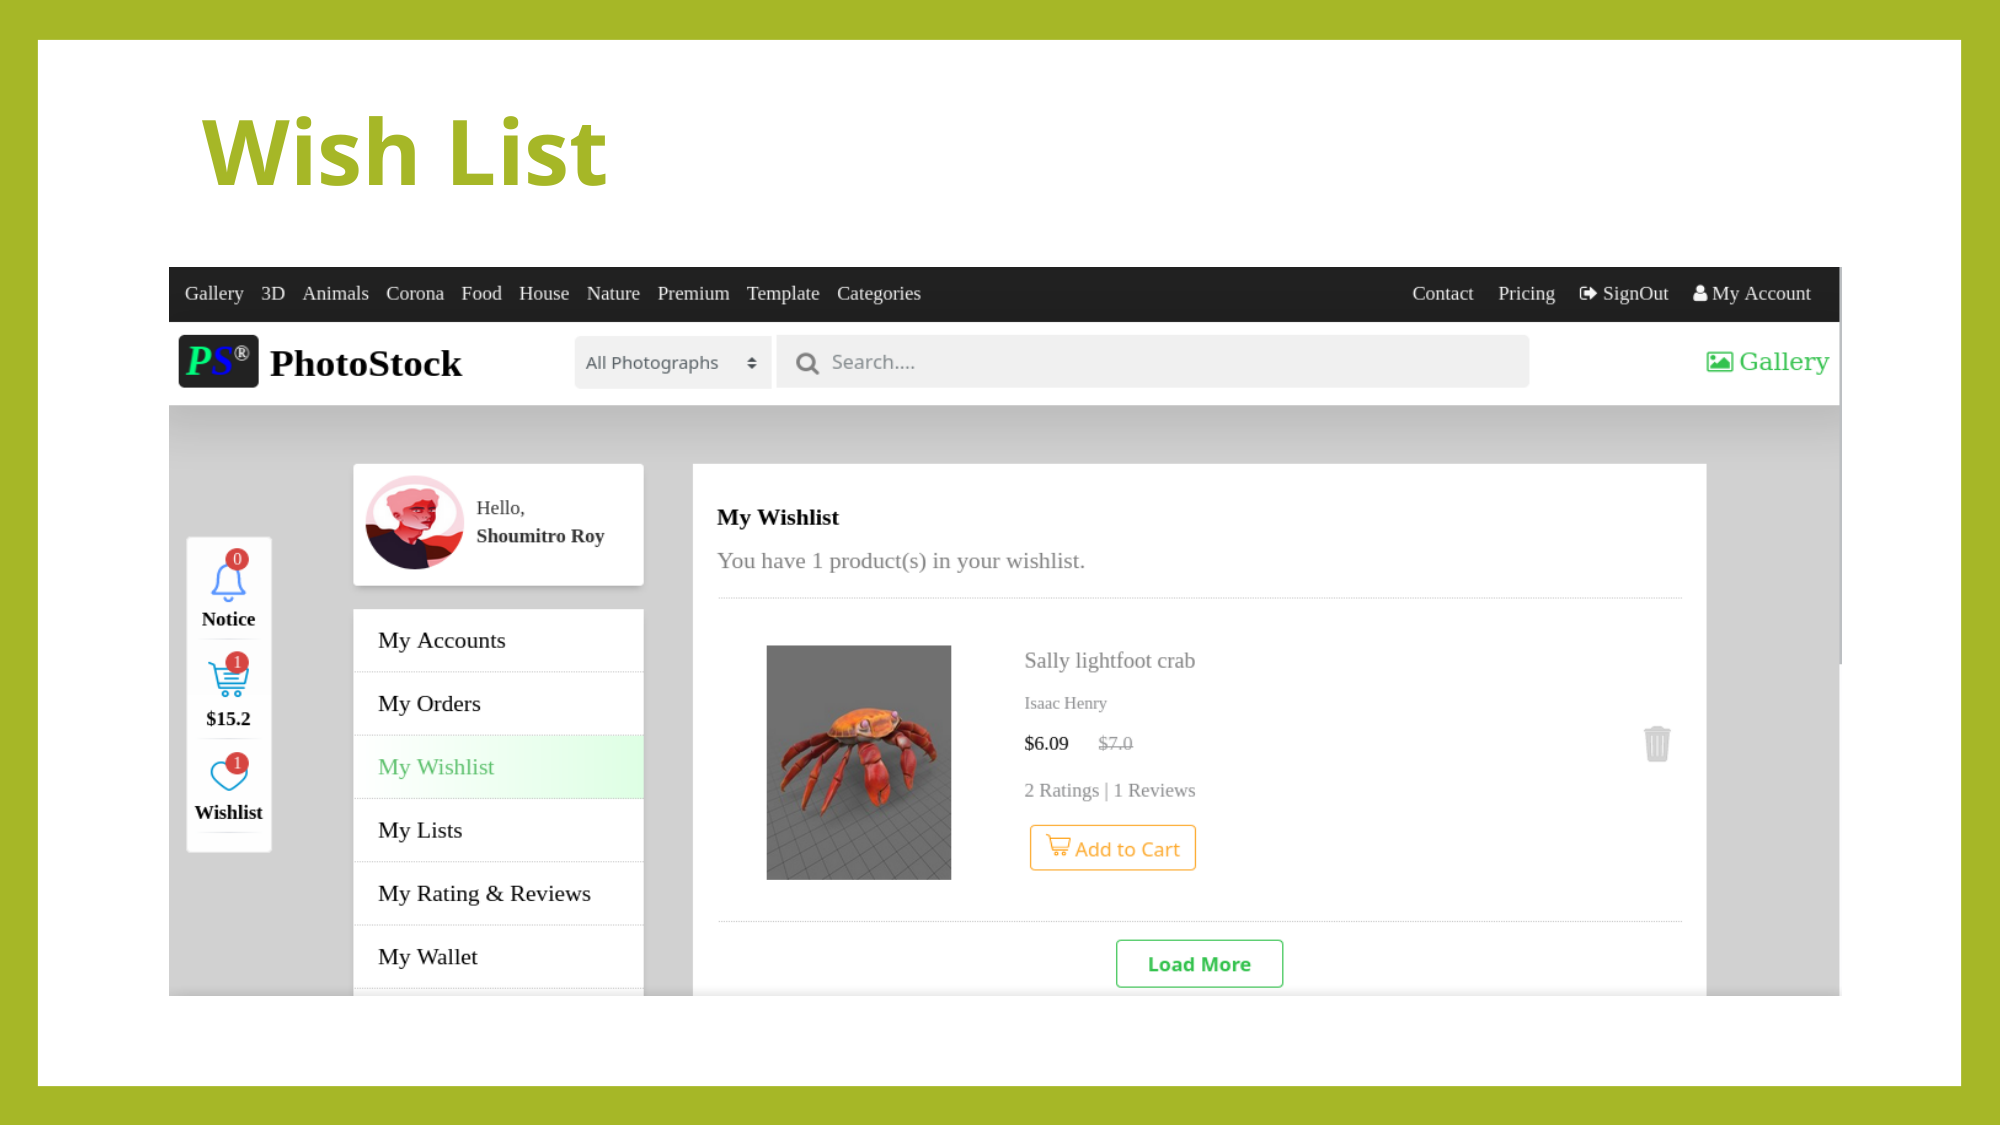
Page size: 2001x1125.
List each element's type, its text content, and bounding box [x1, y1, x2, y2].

picture [169, 267, 1842, 996]
title Wish List [187, 99, 1808, 213]
